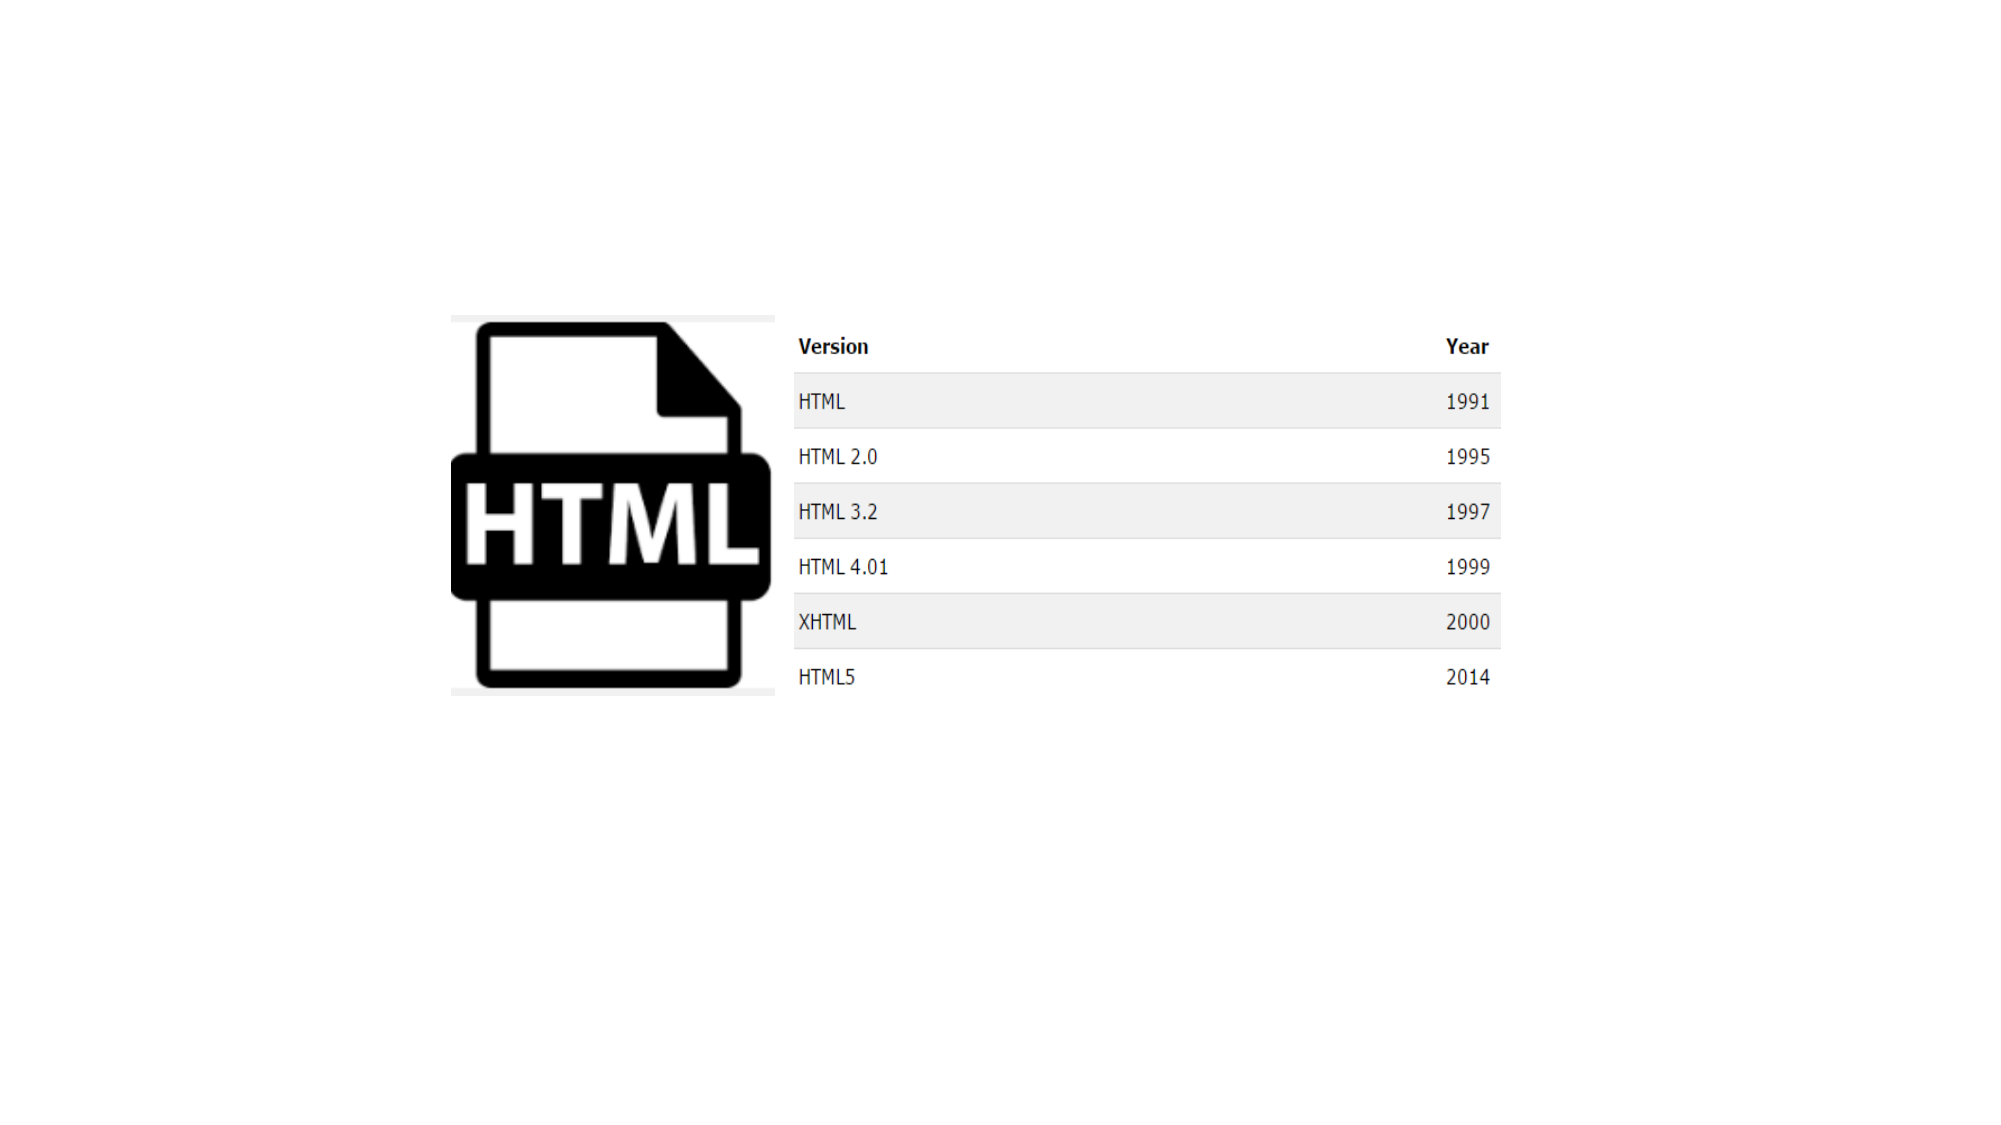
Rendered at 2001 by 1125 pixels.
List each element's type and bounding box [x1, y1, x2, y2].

picture [450, 315, 775, 696]
picture [794, 323, 1501, 696]
